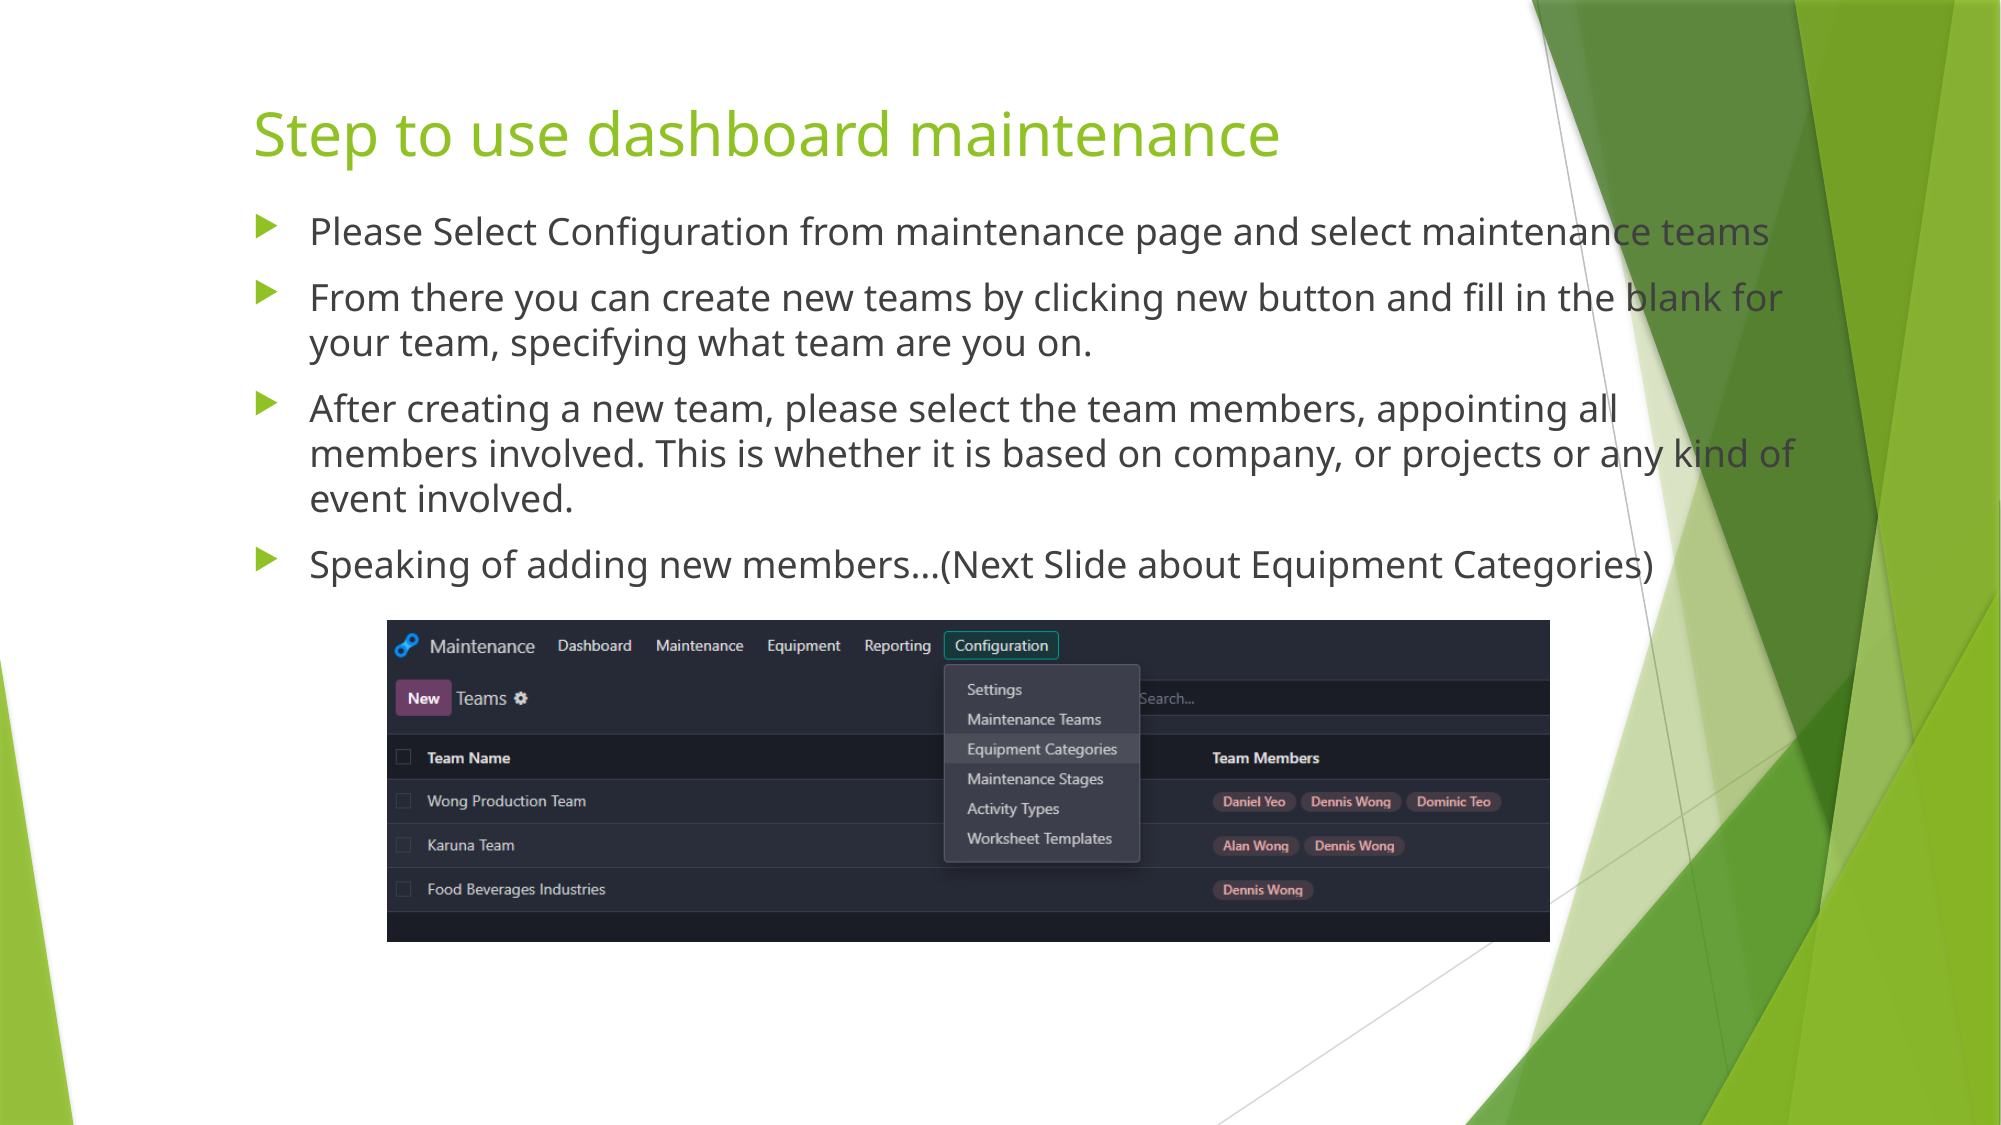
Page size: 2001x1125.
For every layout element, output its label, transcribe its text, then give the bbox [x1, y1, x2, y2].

picture [386, 620, 1551, 942]
title Step to use dashboard maintenance [238, 88, 1814, 177]
list Please Select Configuration from maintenance page and select maintenance teams From there you can create new teams by clicking new button and fill in the blank for your team, specifying what team are you on. After creating a new team, please select the team members, appointing all members involved. This is whether it is based on company, or projects or any kind of event involved. Speaking of adding new members…(Next Slide about Equipment Categories) [238, 200, 1814, 621]
